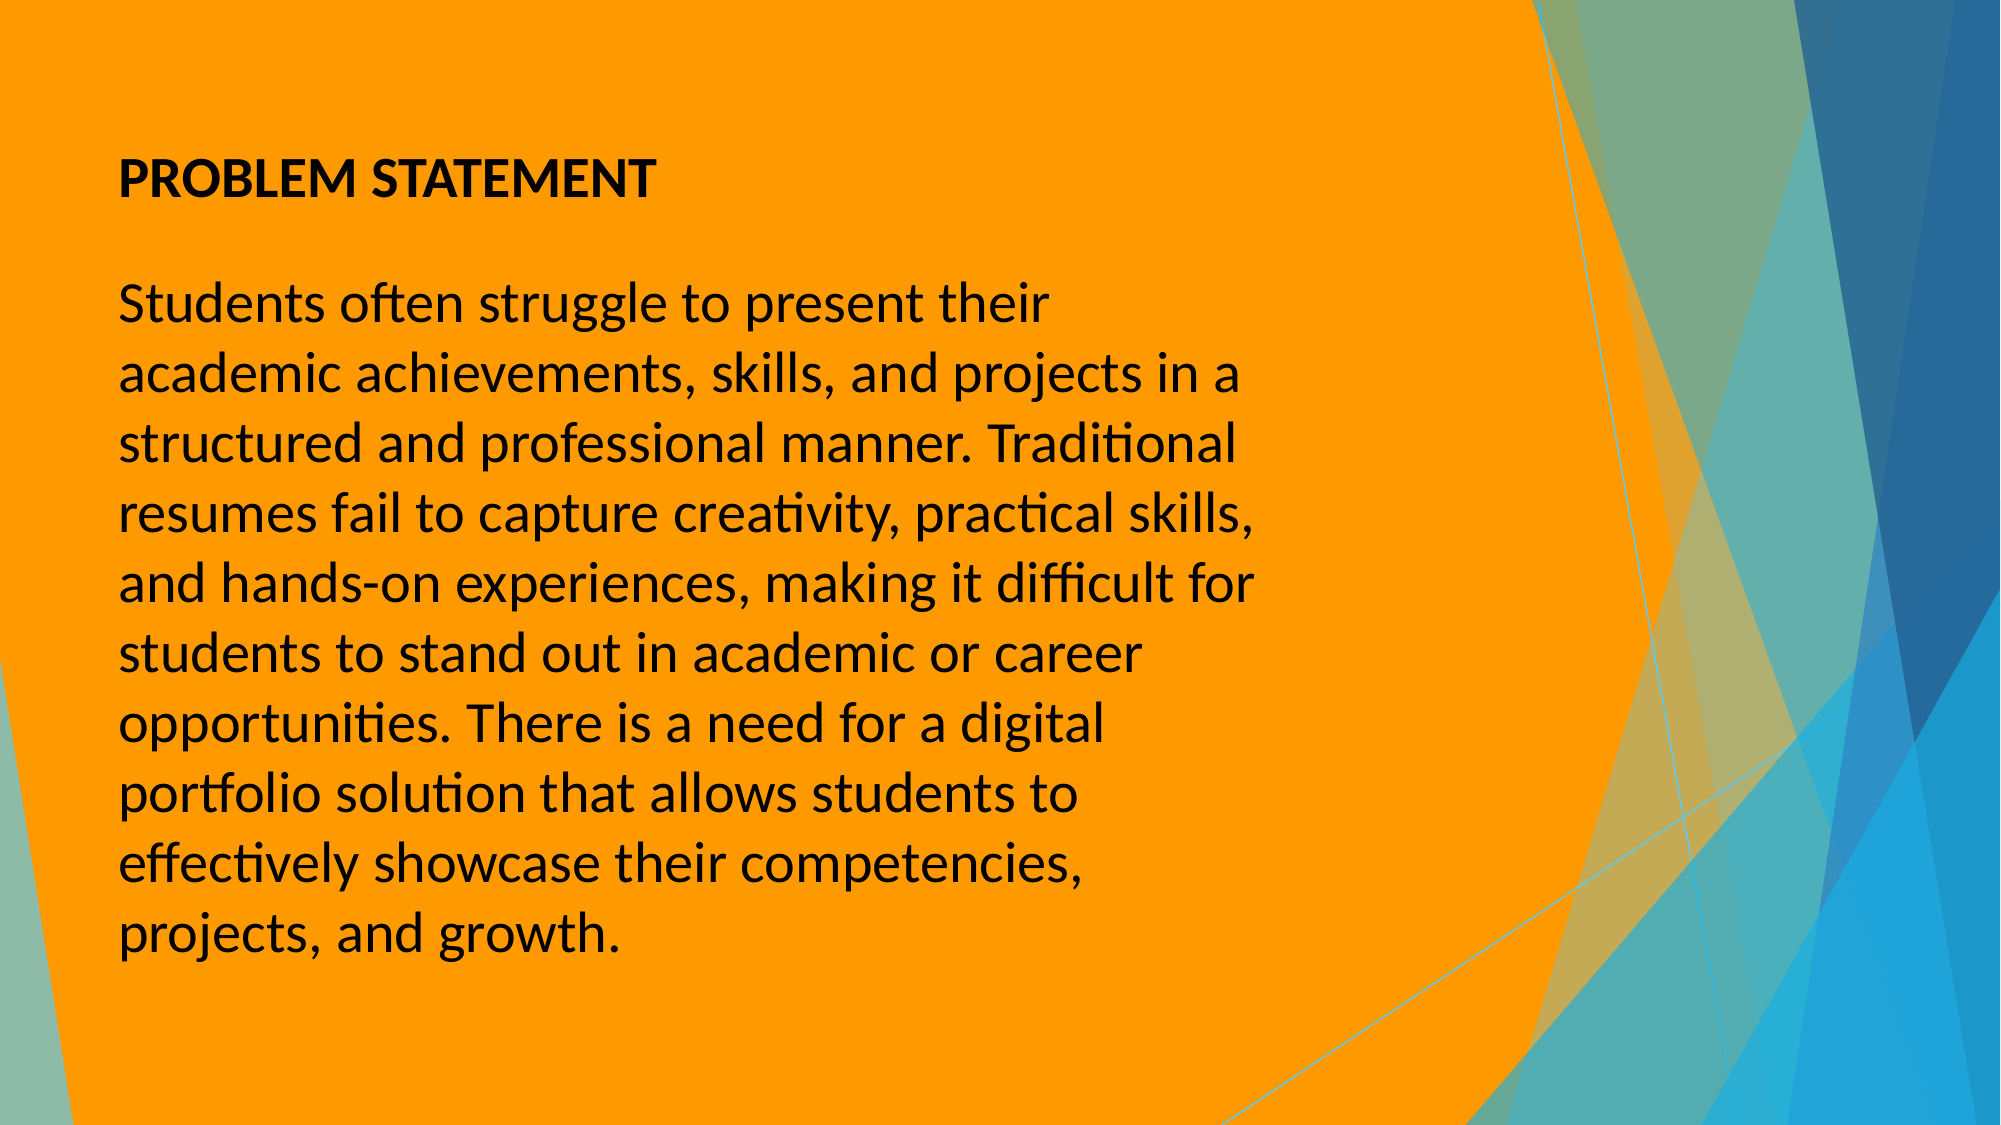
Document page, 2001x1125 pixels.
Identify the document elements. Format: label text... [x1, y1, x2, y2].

text_box Students often struggle to present their academic achievements, skills, and projects in a structured and professional manner. Traditional resumes fail to capture creativity, practical skills, and hands-on experiences, making it difficult for students to stand out in academic or career opportunities. There is a need for a digital portfolio solution that allows students to effectively showcase their competencies, projects, and growth. [103, 256, 1272, 971]
text_box PROBLEM STATEMENT [103, 131, 1290, 217]
